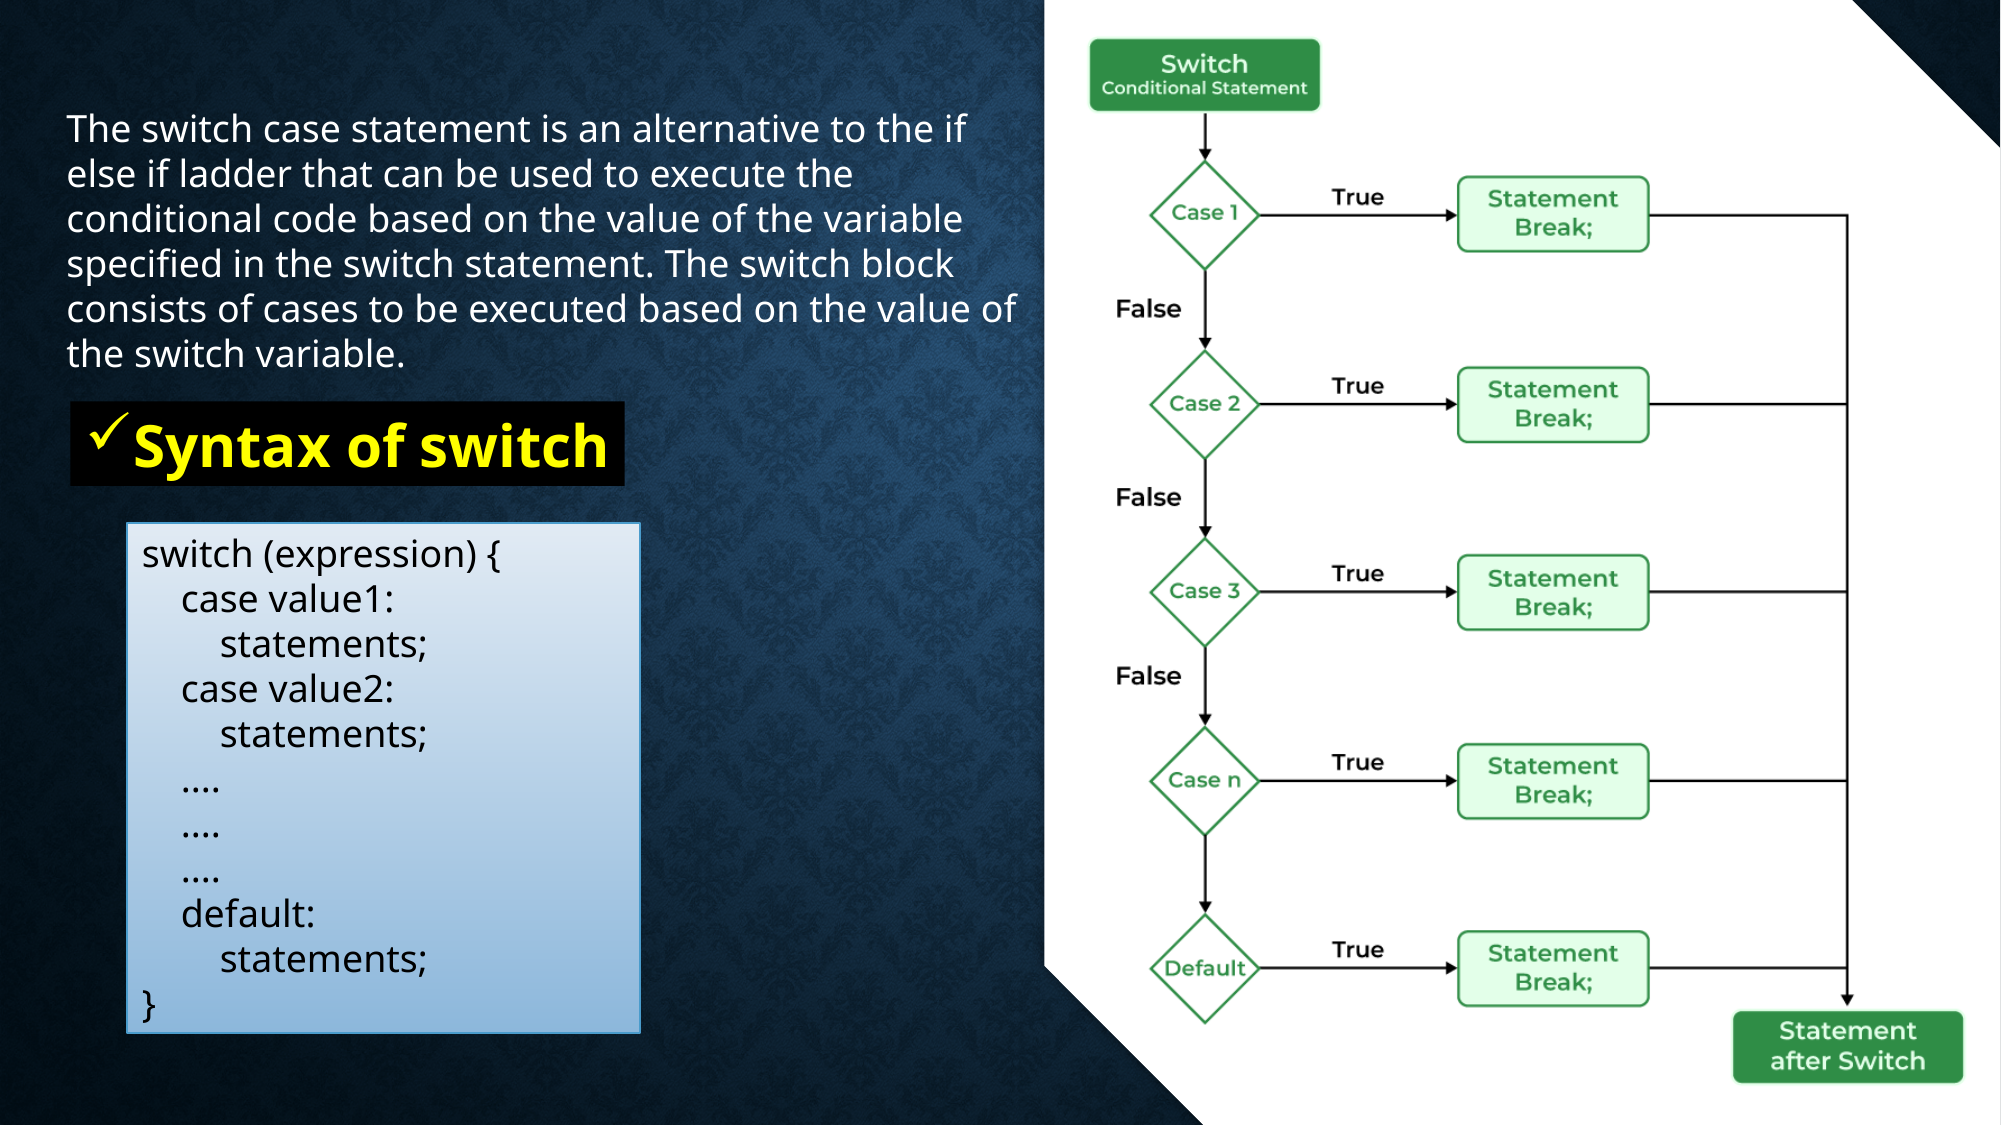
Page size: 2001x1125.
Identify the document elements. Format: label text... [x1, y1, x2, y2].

text_box The switch case statement is an alternative to the if else if ladder that can be used to execute the conditional code based on the value of the variable specified in the switch statement. The switch block consists of cases to be executed based on the value of the switch variable. [51, 97, 1034, 383]
picture [1051, 0, 2000, 1122]
text_box switch (expression) { case value1: statements; case value2: statements; .... .... .... default: statements; } [126, 522, 641, 1034]
text_box Syntax of switch [70, 401, 625, 486]
